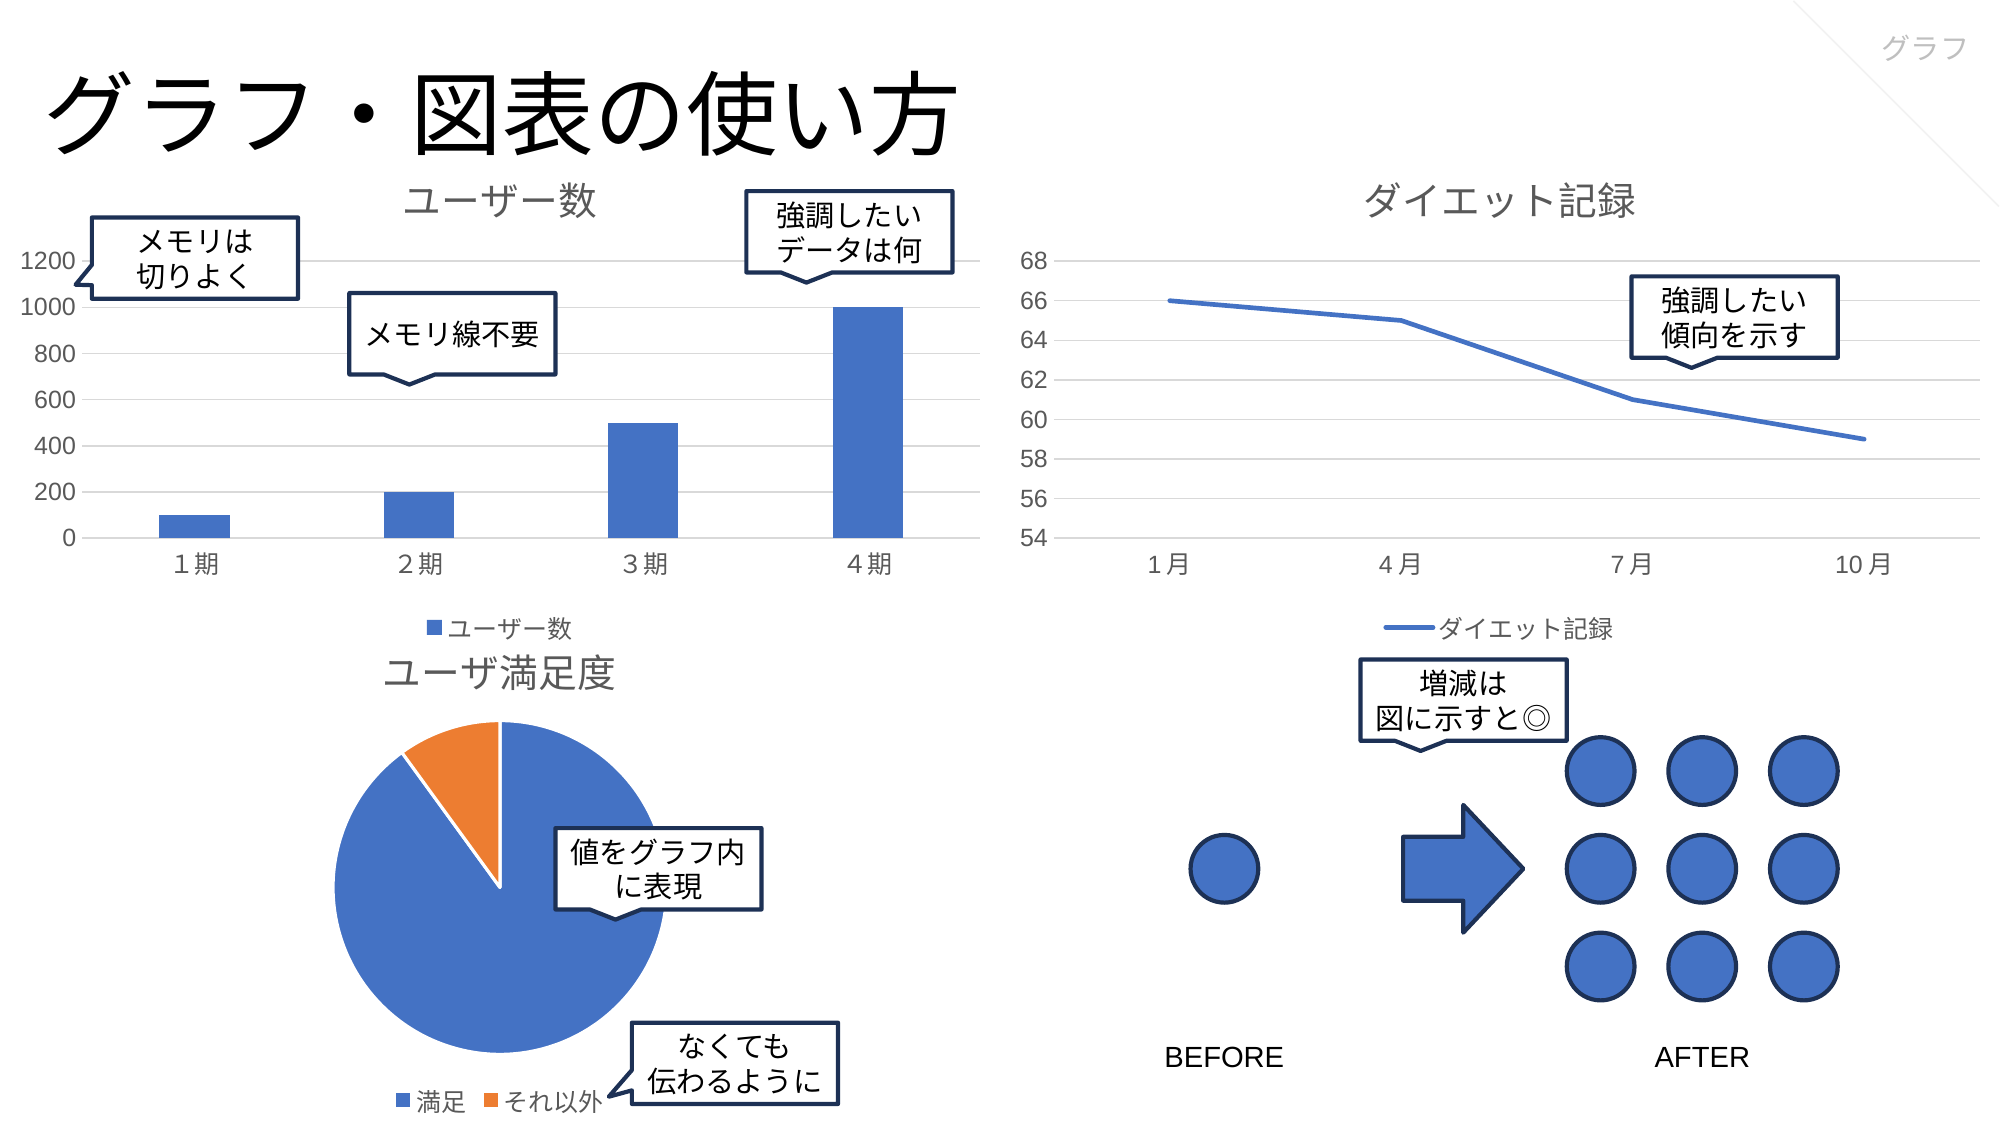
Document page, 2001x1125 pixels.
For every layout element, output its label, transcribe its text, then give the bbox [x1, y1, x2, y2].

text_box 増減は 図に示すと◎ [1358, 660, 1569, 753]
text_box [1188, 832, 1261, 905]
text_box [1666, 930, 1739, 1003]
text_box [1564, 832, 1637, 905]
text_box [1767, 832, 1840, 905]
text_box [1793, 0, 2000, 207]
text_box [1564, 930, 1637, 1003]
text_box [1666, 735, 1739, 808]
text_box [1666, 832, 1739, 905]
text_box BEFORE [1088, 1030, 1360, 1081]
title グラフ・図表の使い方 [28, 21, 1788, 138]
text_box [1564, 735, 1637, 808]
chart [0, 139, 2000, 1125]
text_box [1401, 802, 1525, 935]
text_box AFTER [1566, 1030, 1838, 1081]
text_box [1767, 735, 1840, 808]
text_box [1767, 930, 1840, 1003]
